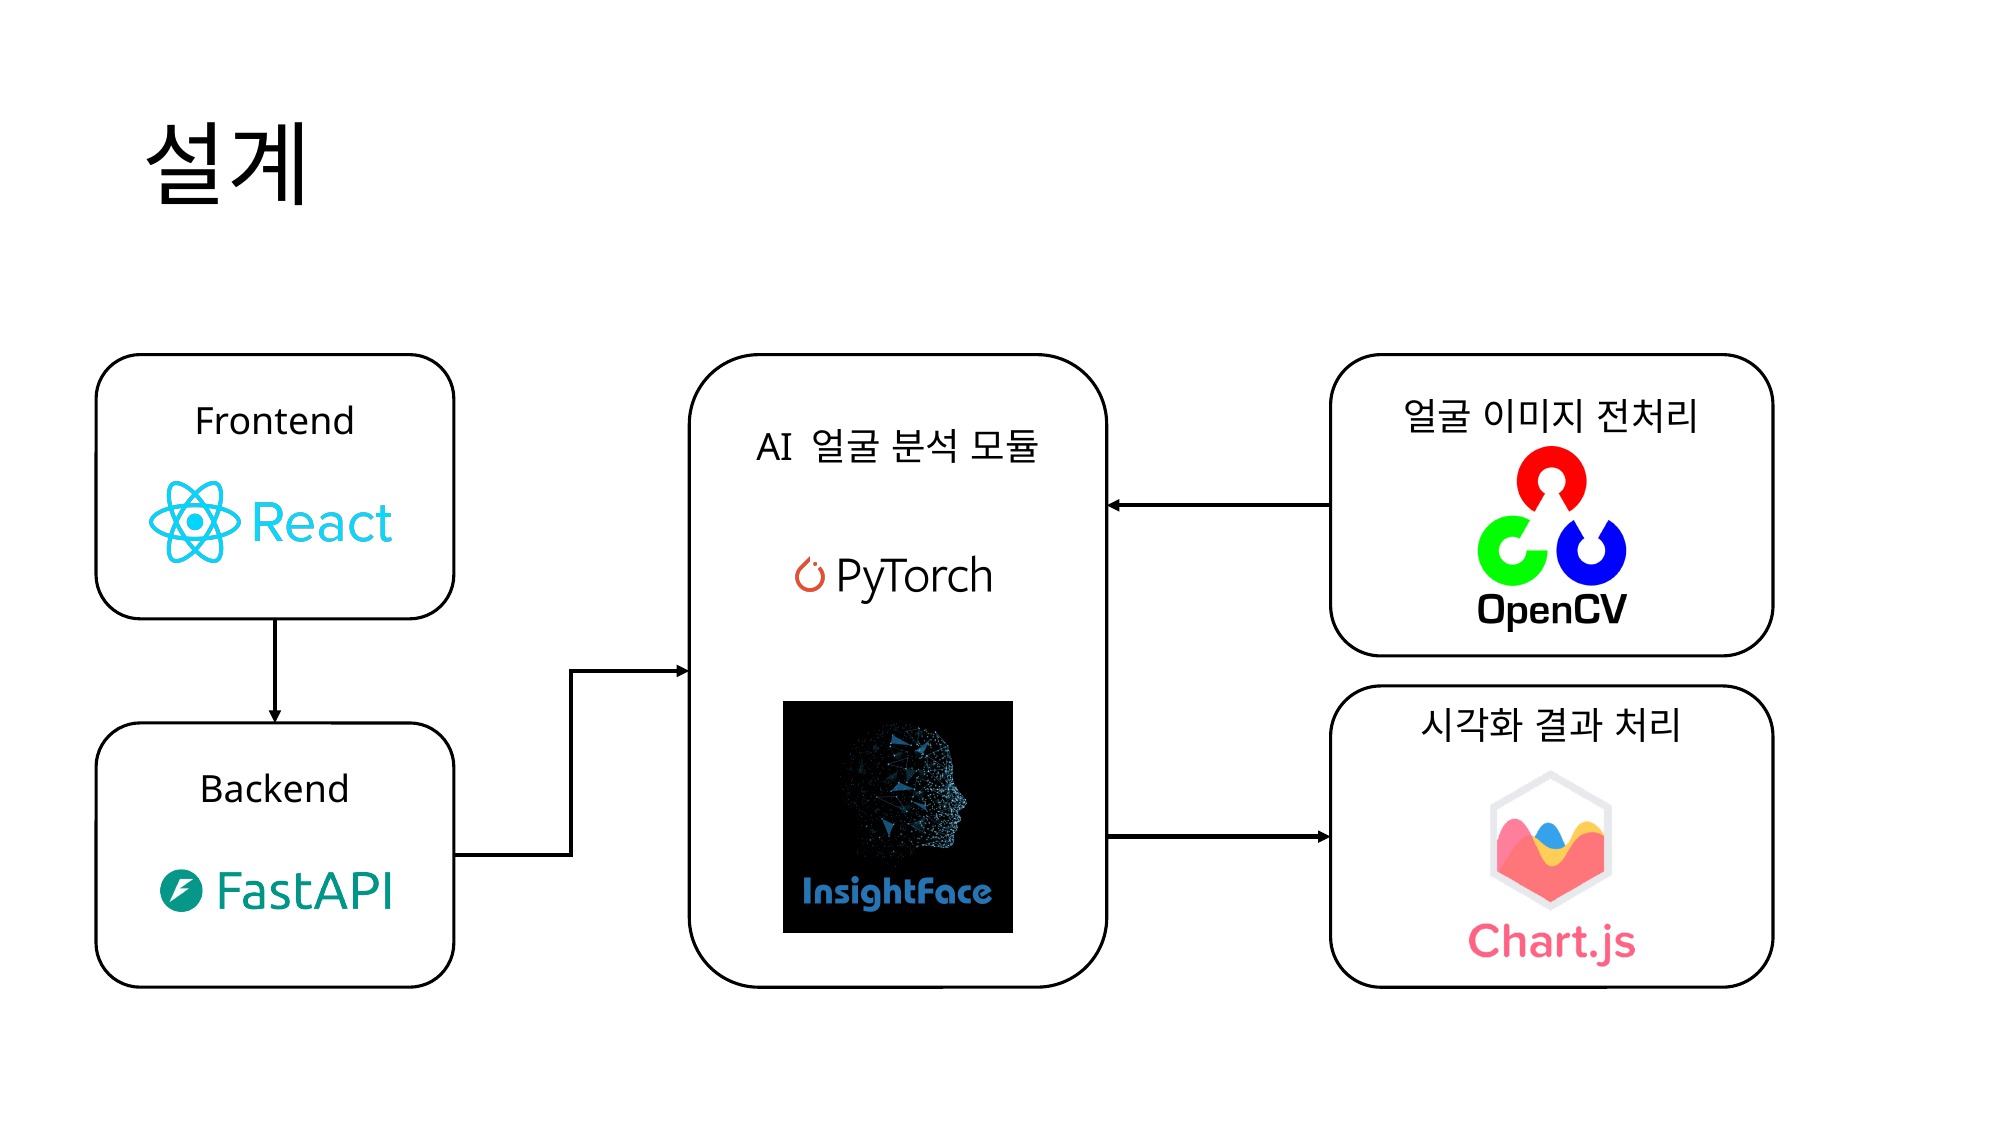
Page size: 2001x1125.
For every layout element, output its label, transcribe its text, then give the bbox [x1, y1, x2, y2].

picture [149, 480, 392, 563]
text_box 시각화 결과 처리 [1329, 684, 1775, 989]
text_box AI 얼굴 분석 모듈 [687, 353, 1109, 989]
title 설계 [127, 59, 1853, 278]
picture [124, 836, 426, 946]
picture [795, 554, 991, 604]
picture [1442, 758, 1661, 978]
picture [1476, 446, 1628, 632]
text_box 얼굴 이미지 전처리 [1329, 353, 1775, 658]
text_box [453, 670, 690, 856]
picture [783, 701, 1013, 934]
text_box Backend [94, 721, 456, 989]
text_box Frontend [94, 353, 456, 621]
